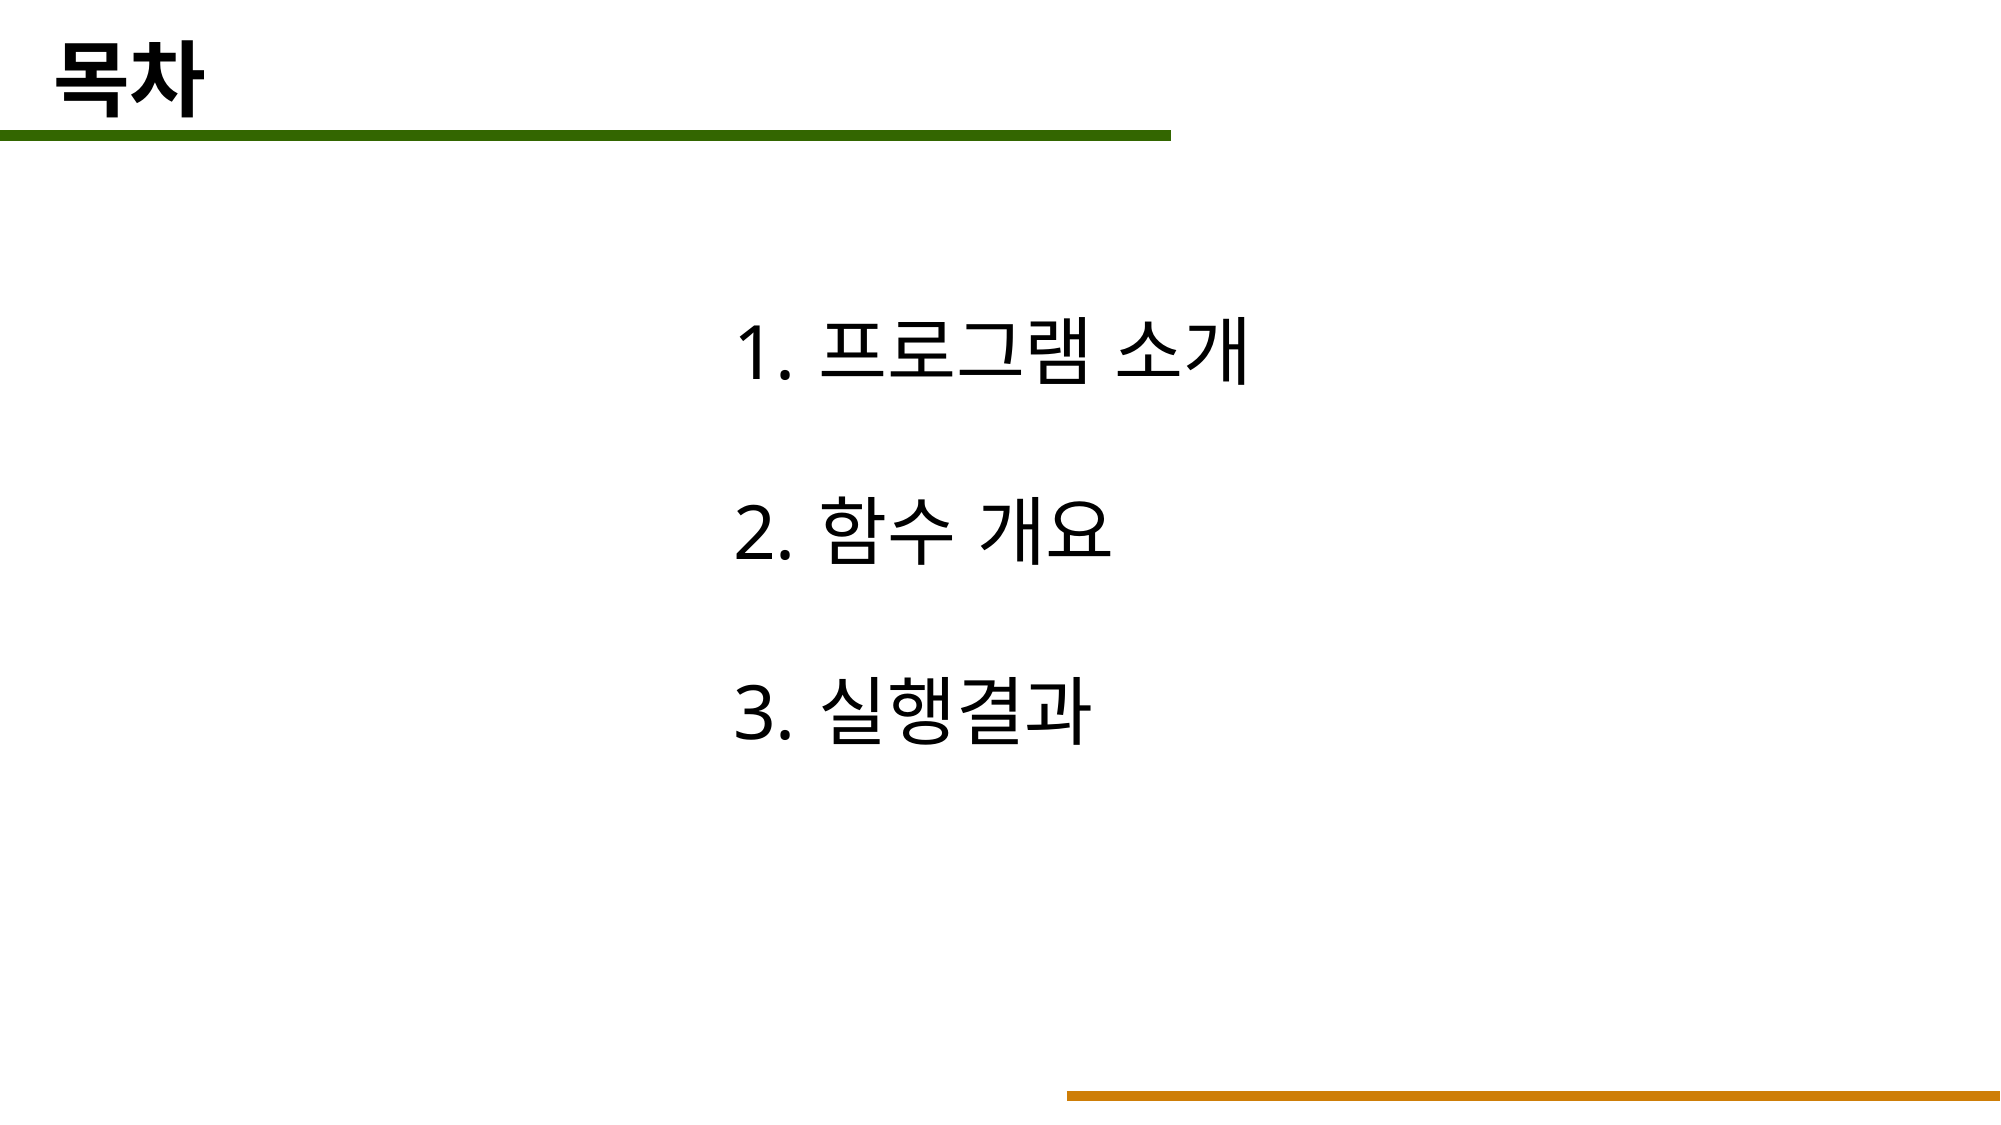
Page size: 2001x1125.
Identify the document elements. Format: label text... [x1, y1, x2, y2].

text_box 목차 [38, 19, 222, 135]
text_box 프로그램 소개 함수 개요 실행결과 [718, 297, 1282, 762]
